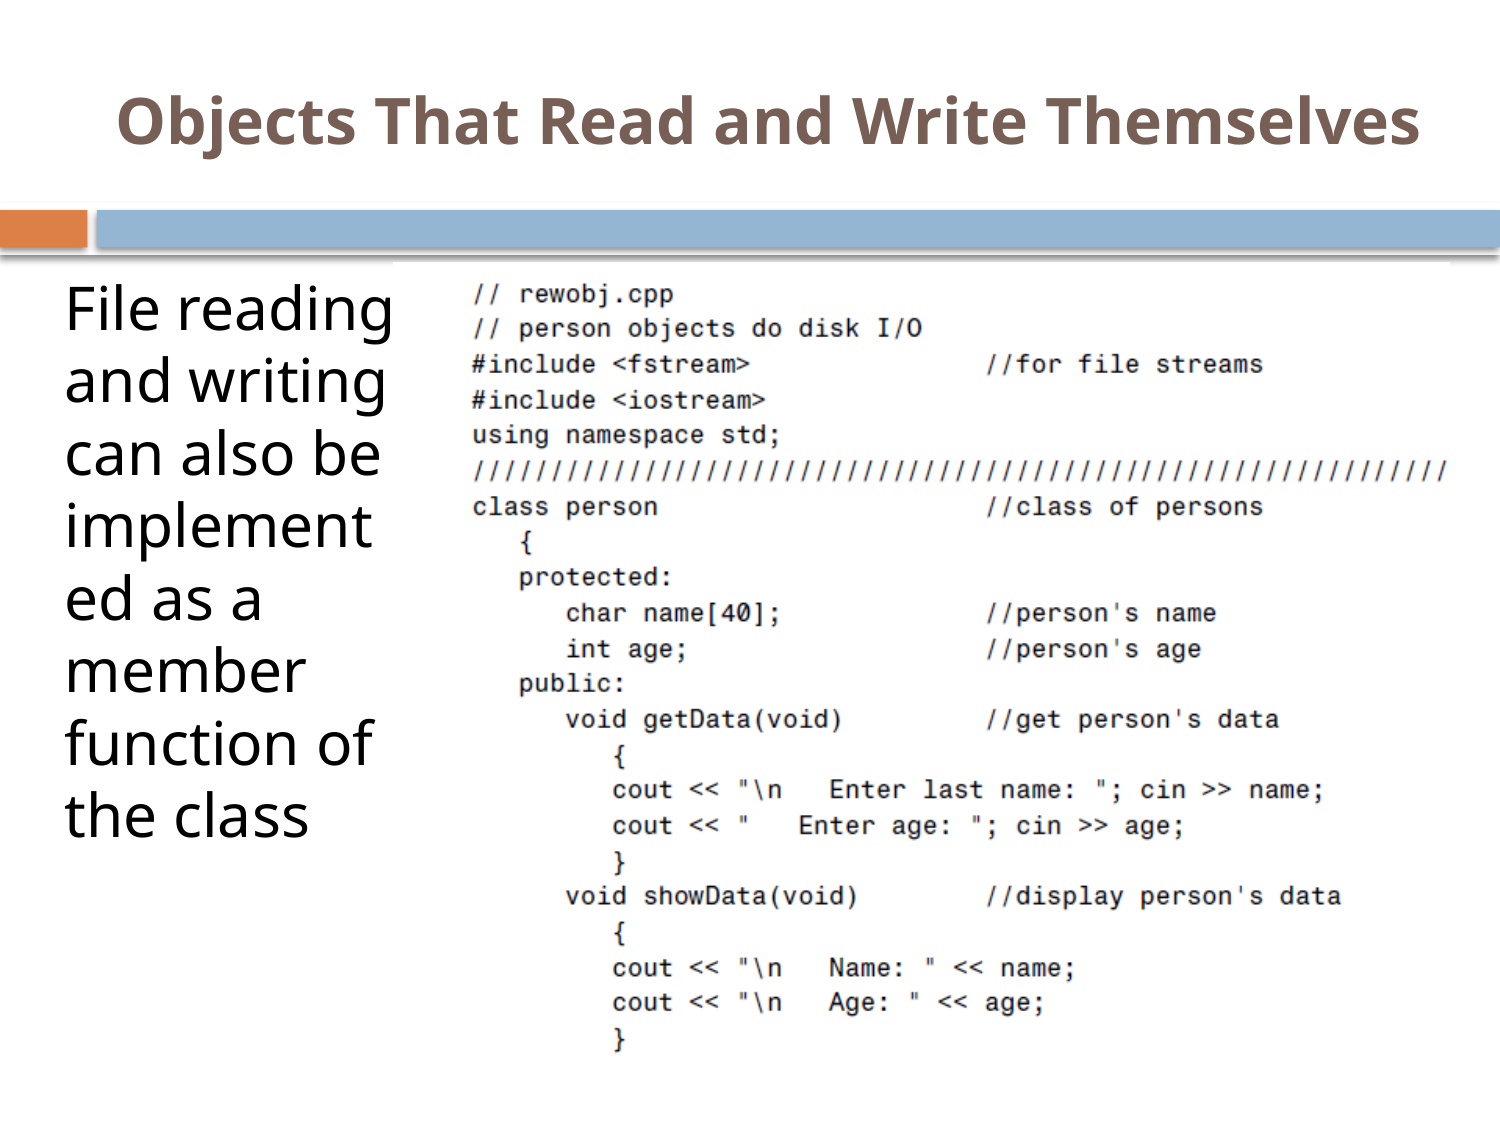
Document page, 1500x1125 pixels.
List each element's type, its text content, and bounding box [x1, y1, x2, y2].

list File reading and writing can also be implemented as a member function of the class [50, 262, 392, 900]
title Objects That Read and Write Themselves [100, 37, 1438, 200]
picture [393, 262, 1451, 1059]
